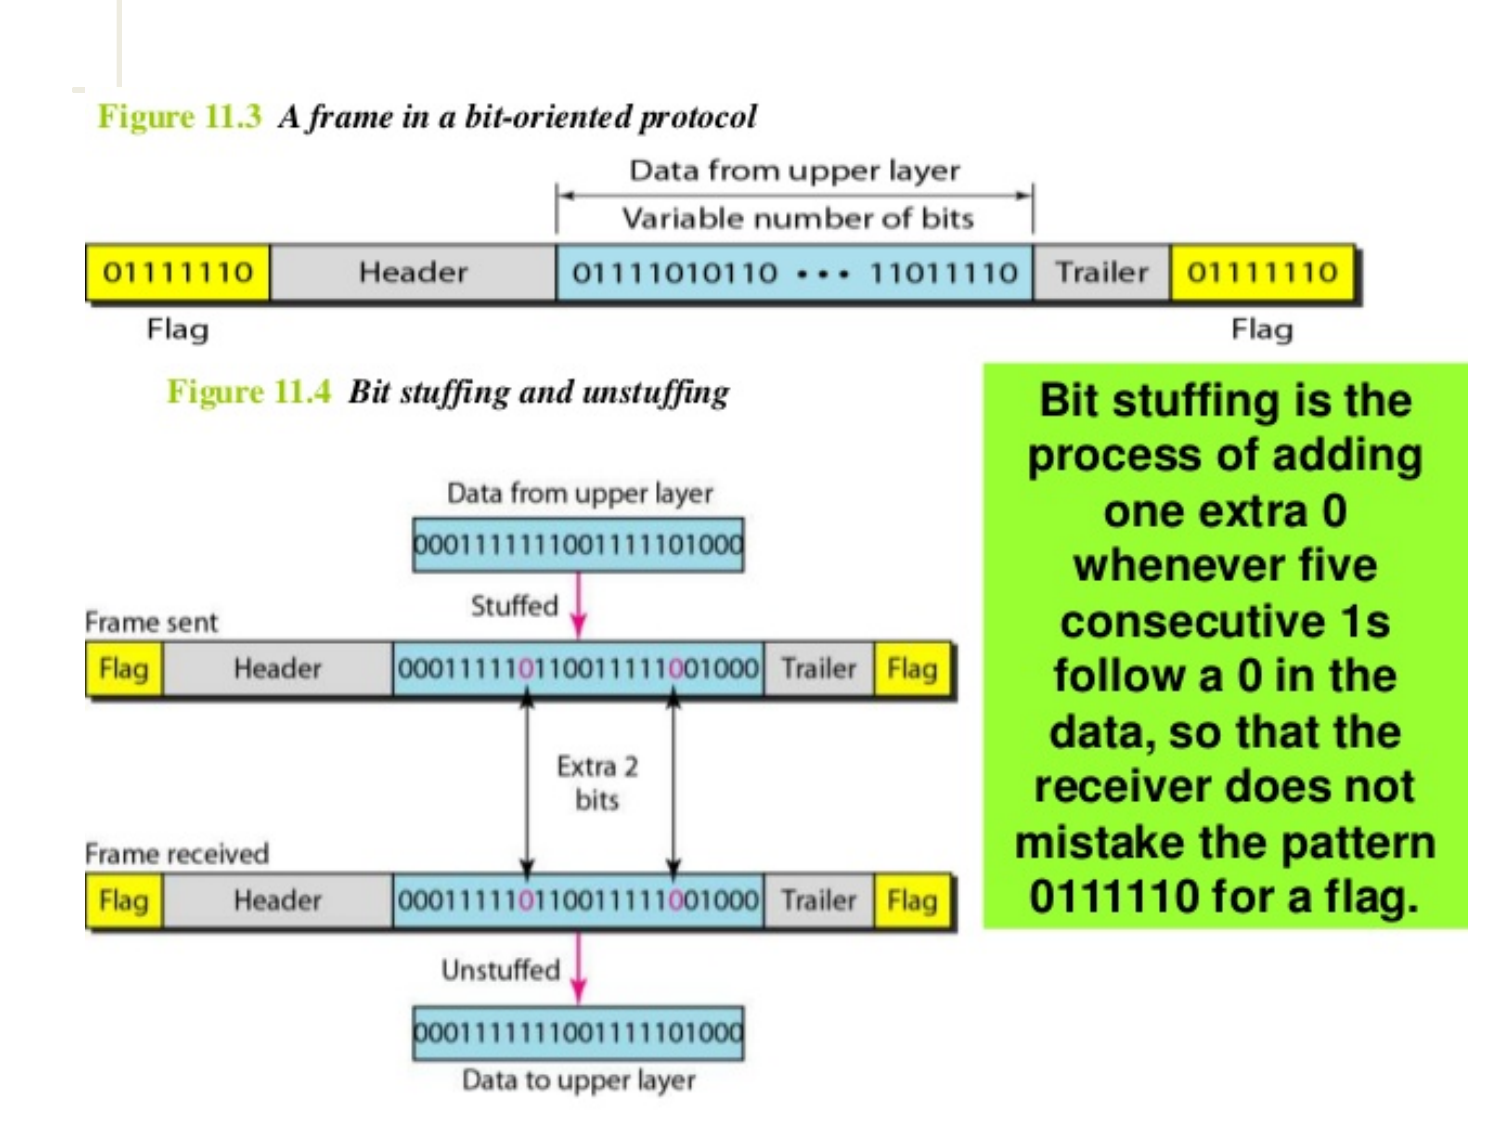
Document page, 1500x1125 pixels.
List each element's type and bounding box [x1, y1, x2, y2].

text_box [72, 87, 83, 93]
picture [85, 87, 1468, 1125]
text_box [116, 0, 122, 85]
